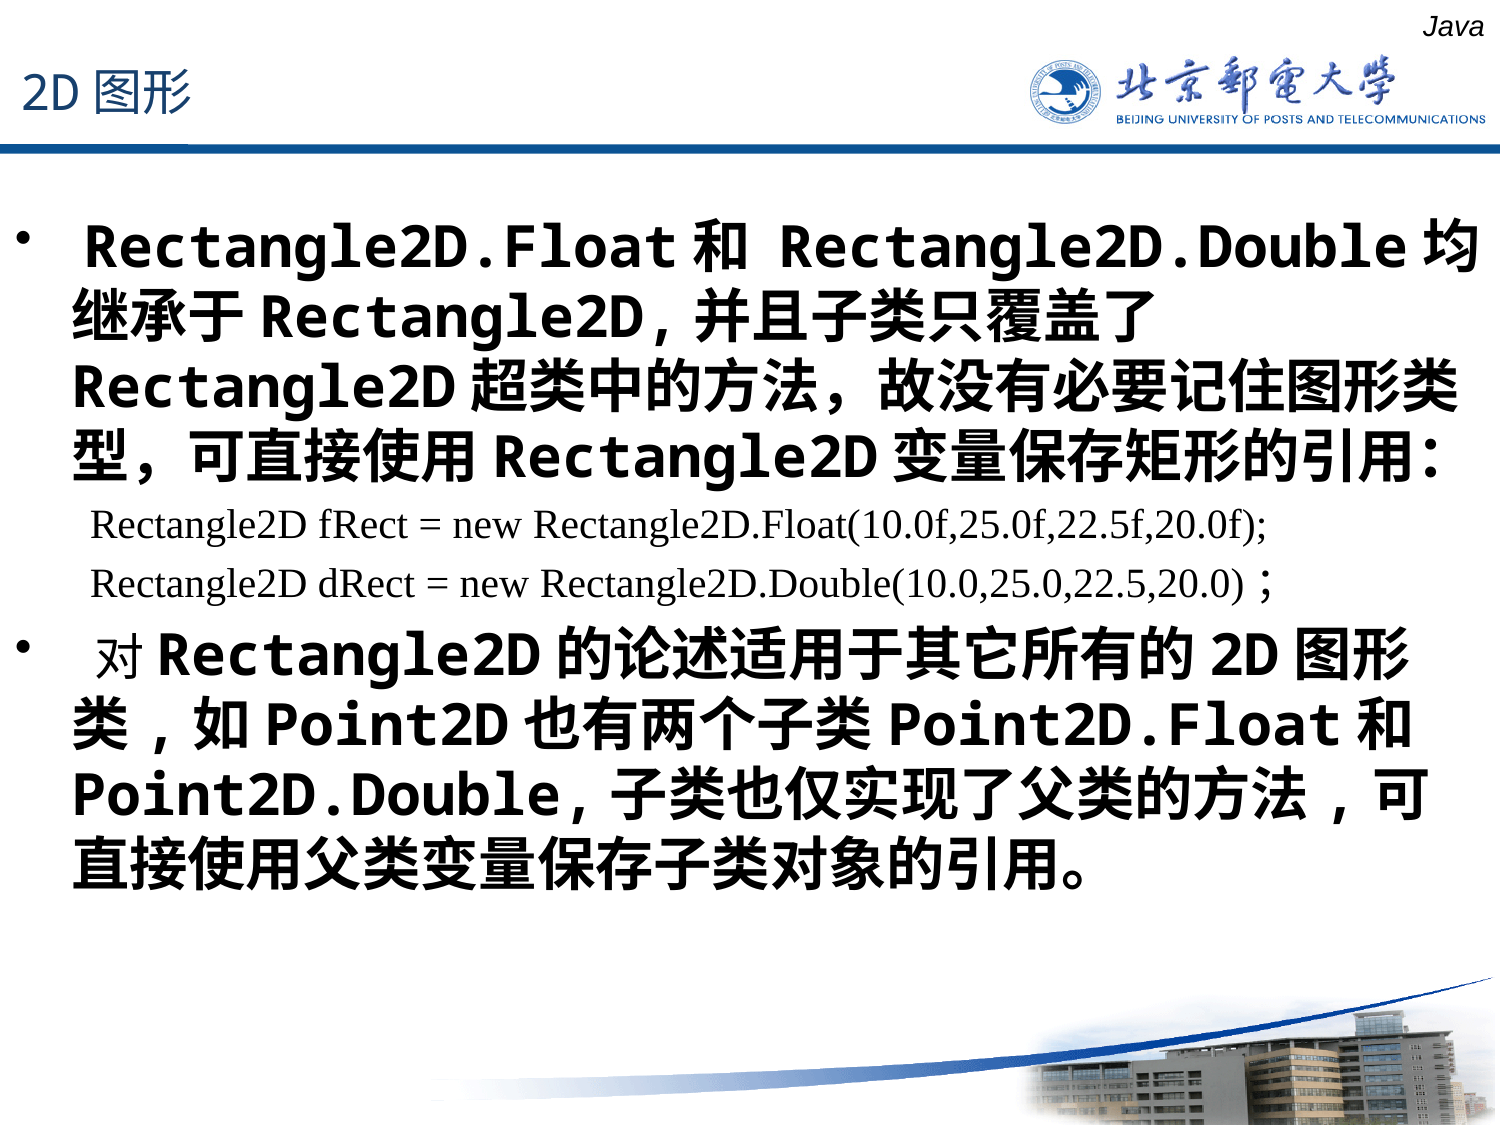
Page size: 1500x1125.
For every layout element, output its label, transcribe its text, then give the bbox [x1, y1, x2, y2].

picture [431, 1063, 1495, 1125]
list Rectangle2D.Float和 Rectangle2D.Double均继承于Rectangle2D,并且子类只覆盖了Rectangle2D超类中的方法，故没有必要记住图形类型，可直接使用Rectangle2D变量保存矩形的引用： Rectangle2D fRect = new Rectangle2D.Float(10.0f,25.0f,22.5f,20.0f); Rectangle2D dRect = new Rectangle2D.Double(10.0,25.0,22.5,20.0)； 对Rectangle2D的论述适用于其它所有的2D图形类,如Point2D也有两个子类Point2D.Float和Point2D.Double,子类也仅实现了父类的方法,可直接使用父类变量保存子类对象的引用。 [0, 201, 1500, 1063]
text_box Java [937, 0, 1500, 53]
title 2D图形 [5, 30, 1281, 150]
picture [1281, 54, 1500, 131]
